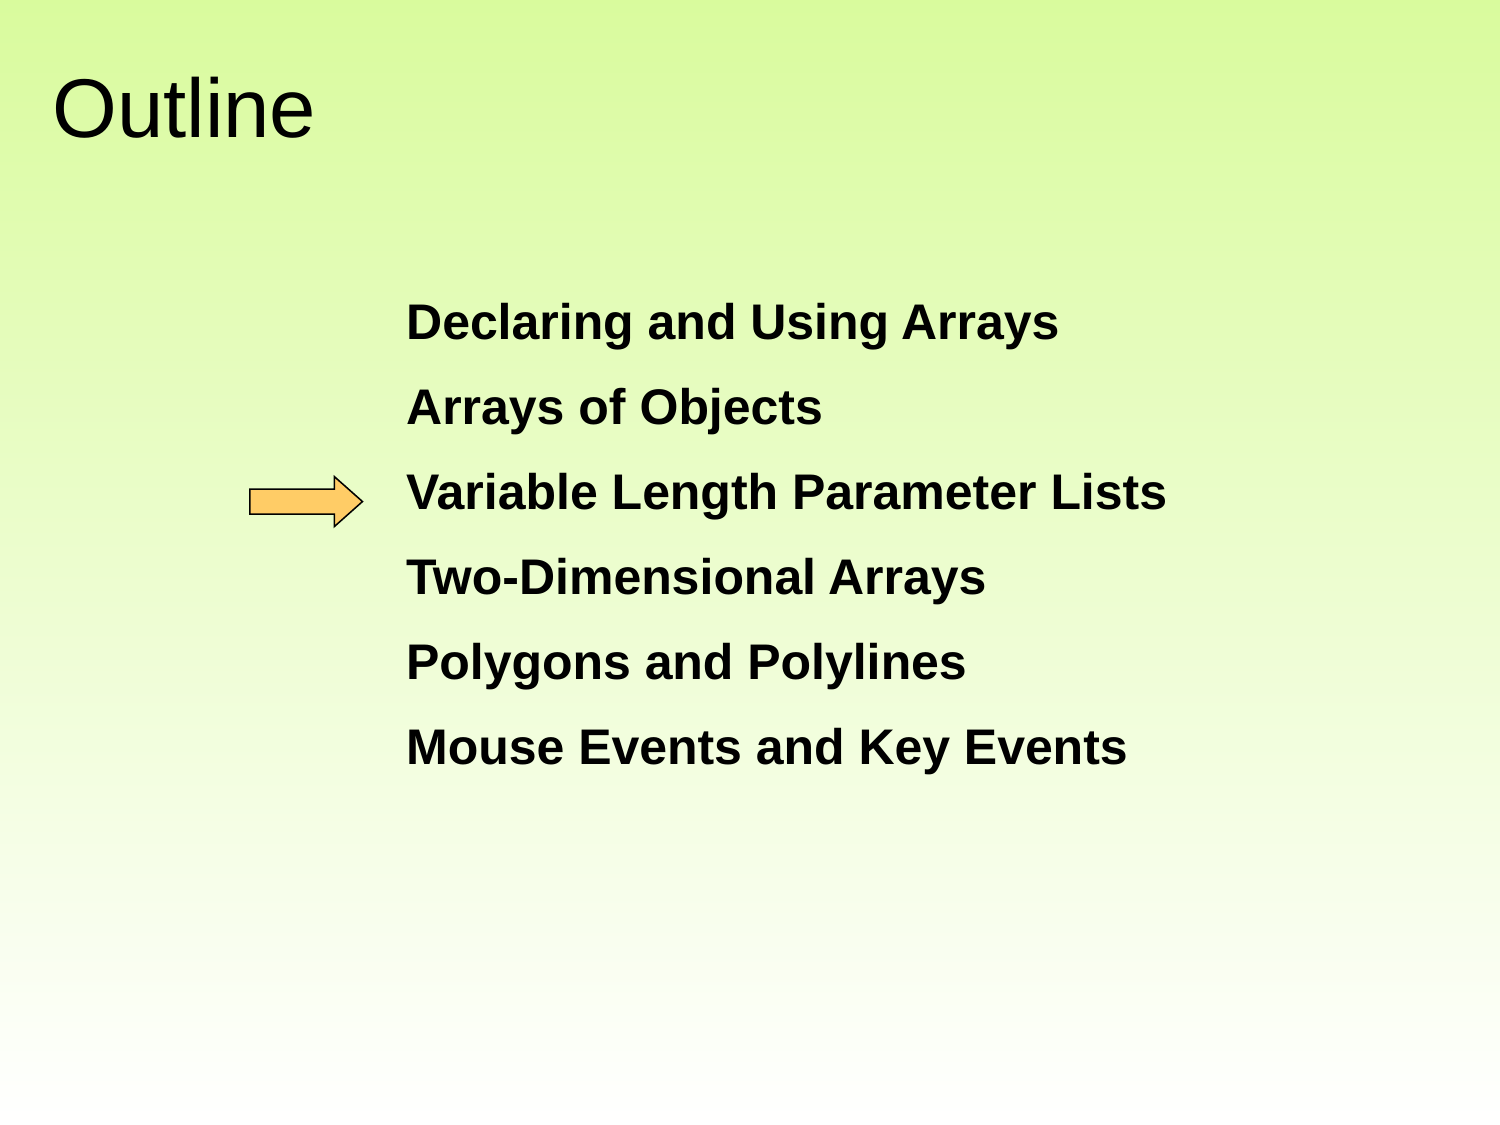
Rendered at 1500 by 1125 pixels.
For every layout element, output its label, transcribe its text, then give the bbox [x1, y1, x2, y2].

text_box [249, 476, 363, 527]
title Outline [37, 45, 1463, 163]
text_box Declaring and Using Arrays Arrays of Objects Variable Length Parameter Lists Two-Dimensional Arrays Polygons and Polylines Mouse Events and Key Events [391, 282, 1183, 782]
